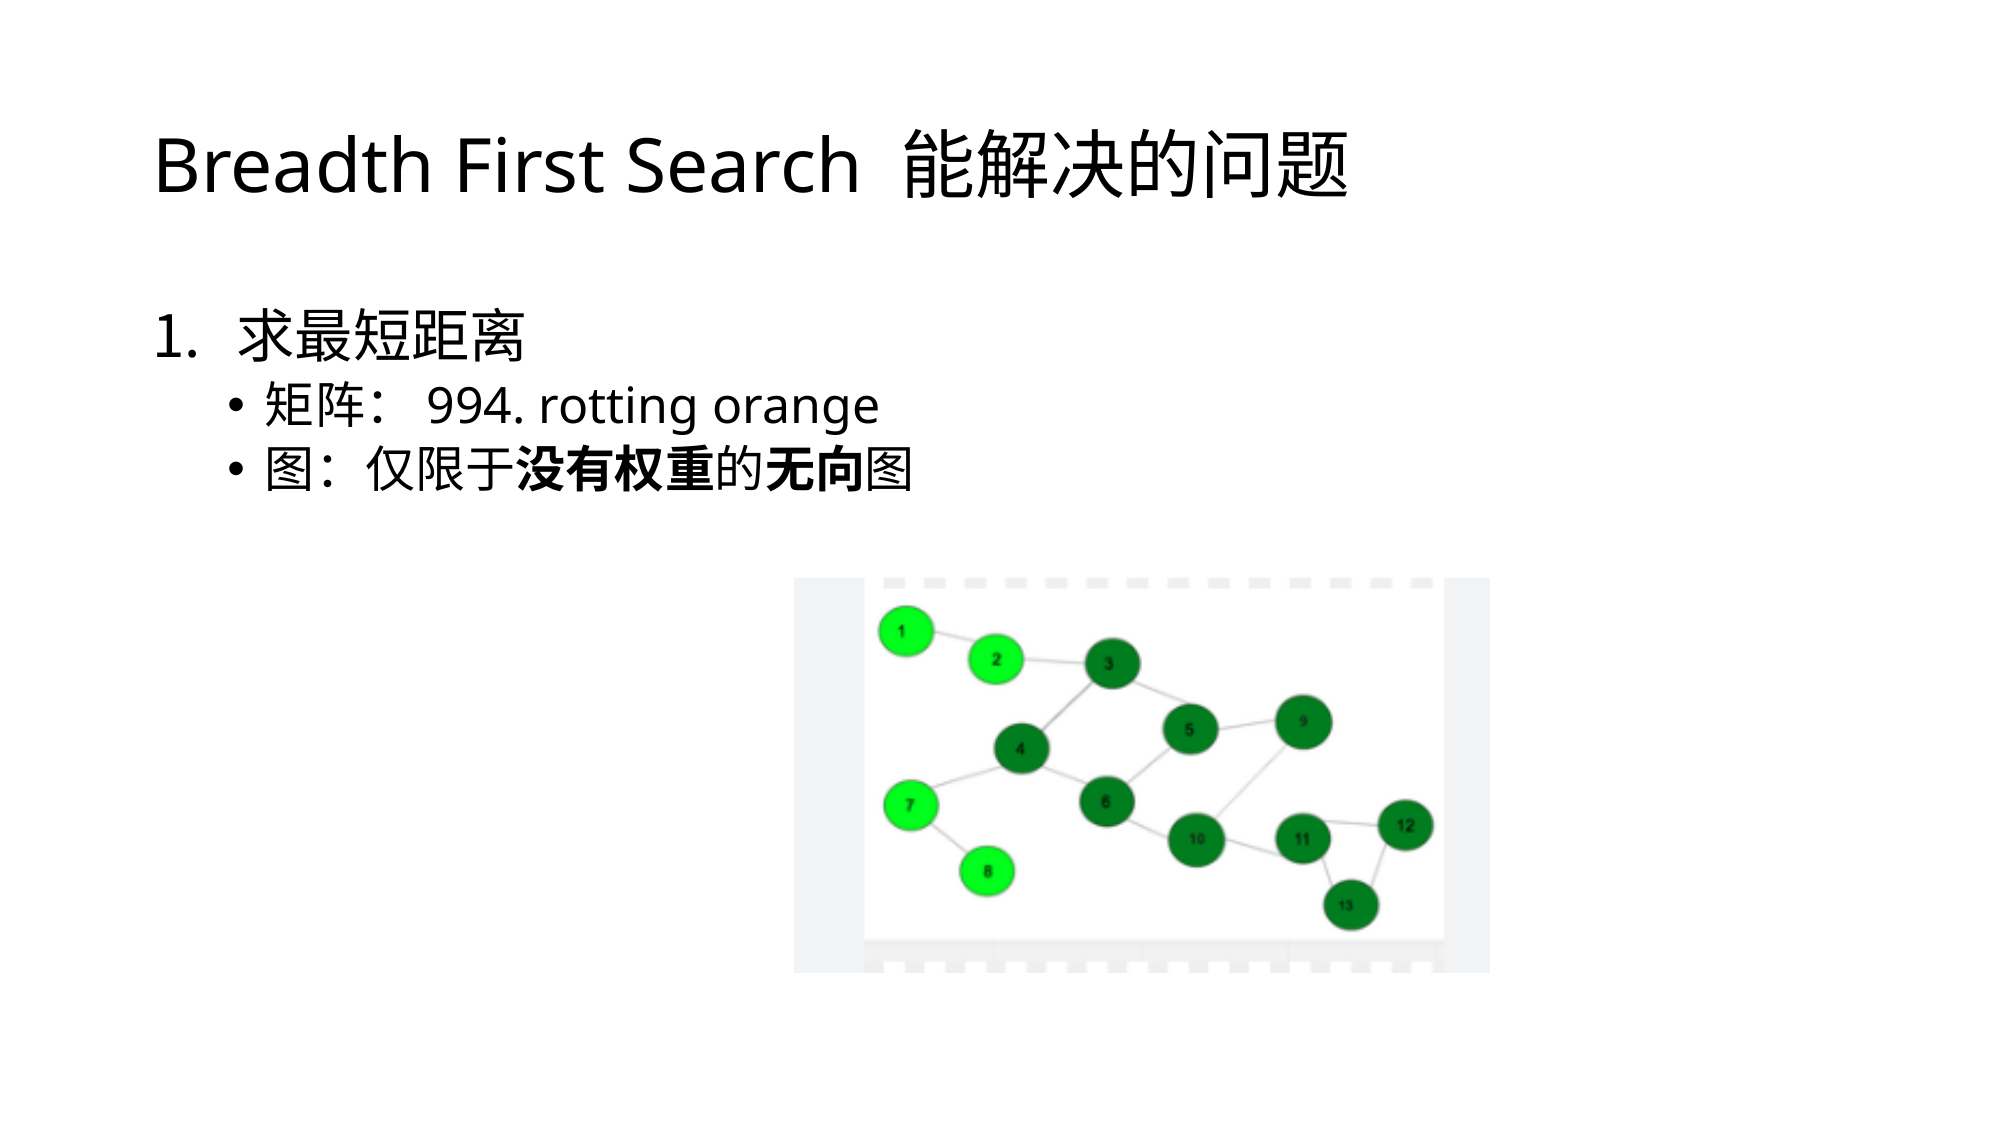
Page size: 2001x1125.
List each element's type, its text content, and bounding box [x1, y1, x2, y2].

picture [794, 574, 1490, 973]
list 求最短距离 矩阵：994. rotting orange 图：仅限于没有权重的无向图 [137, 299, 1863, 1014]
title Breadth First Search 能解决的问题 [137, 59, 1863, 278]
